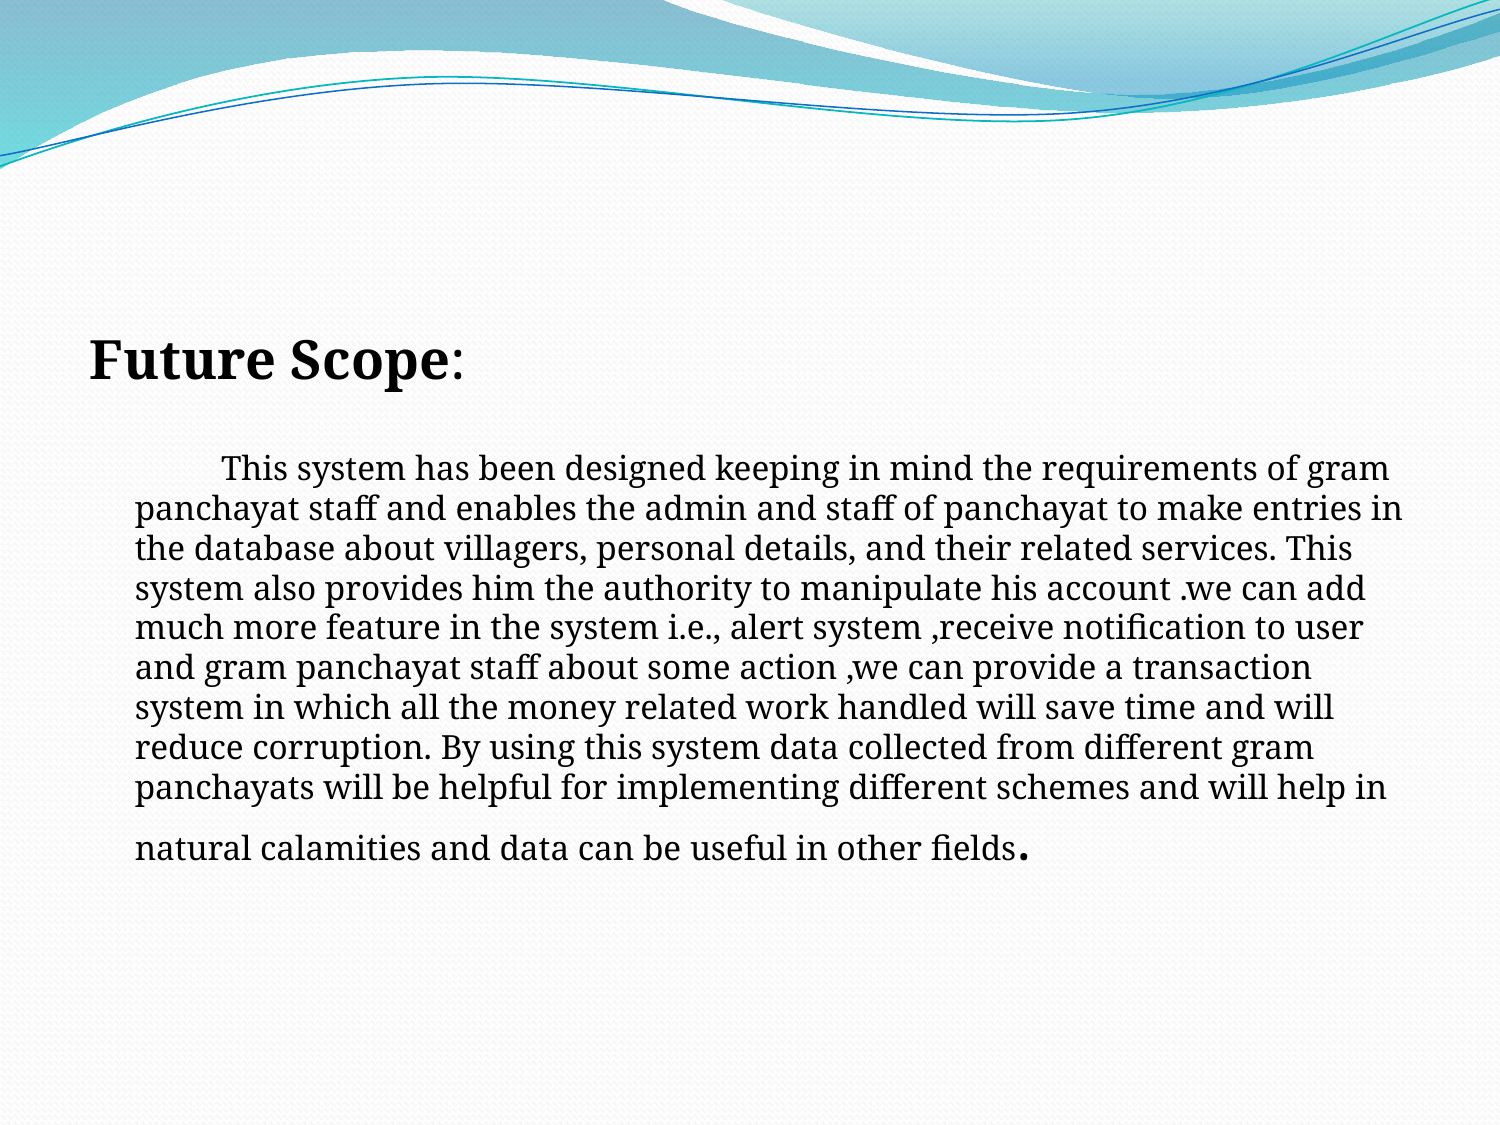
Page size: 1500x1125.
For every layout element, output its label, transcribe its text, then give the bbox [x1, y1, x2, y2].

list Future Scope: This system has been designed keeping in mind the requirements of gram panchayat staff and enables the admin and staff of panchayat to make entries in the database about villagers, personal details, and their related services. This system also provides him the authority to manipulate his account .we can add much more feature in the system i.e., alert system ,receive notification to user and gram panchayat staff about some action ,we can provide a transaction system in which all the money related work handled will save time and will reduce corruption. By using this system data collected from different gram panchayats will be helpful for implementing different schemes and will help in natural calamities and data can be useful in other fields. [75, 317, 1425, 1038]
